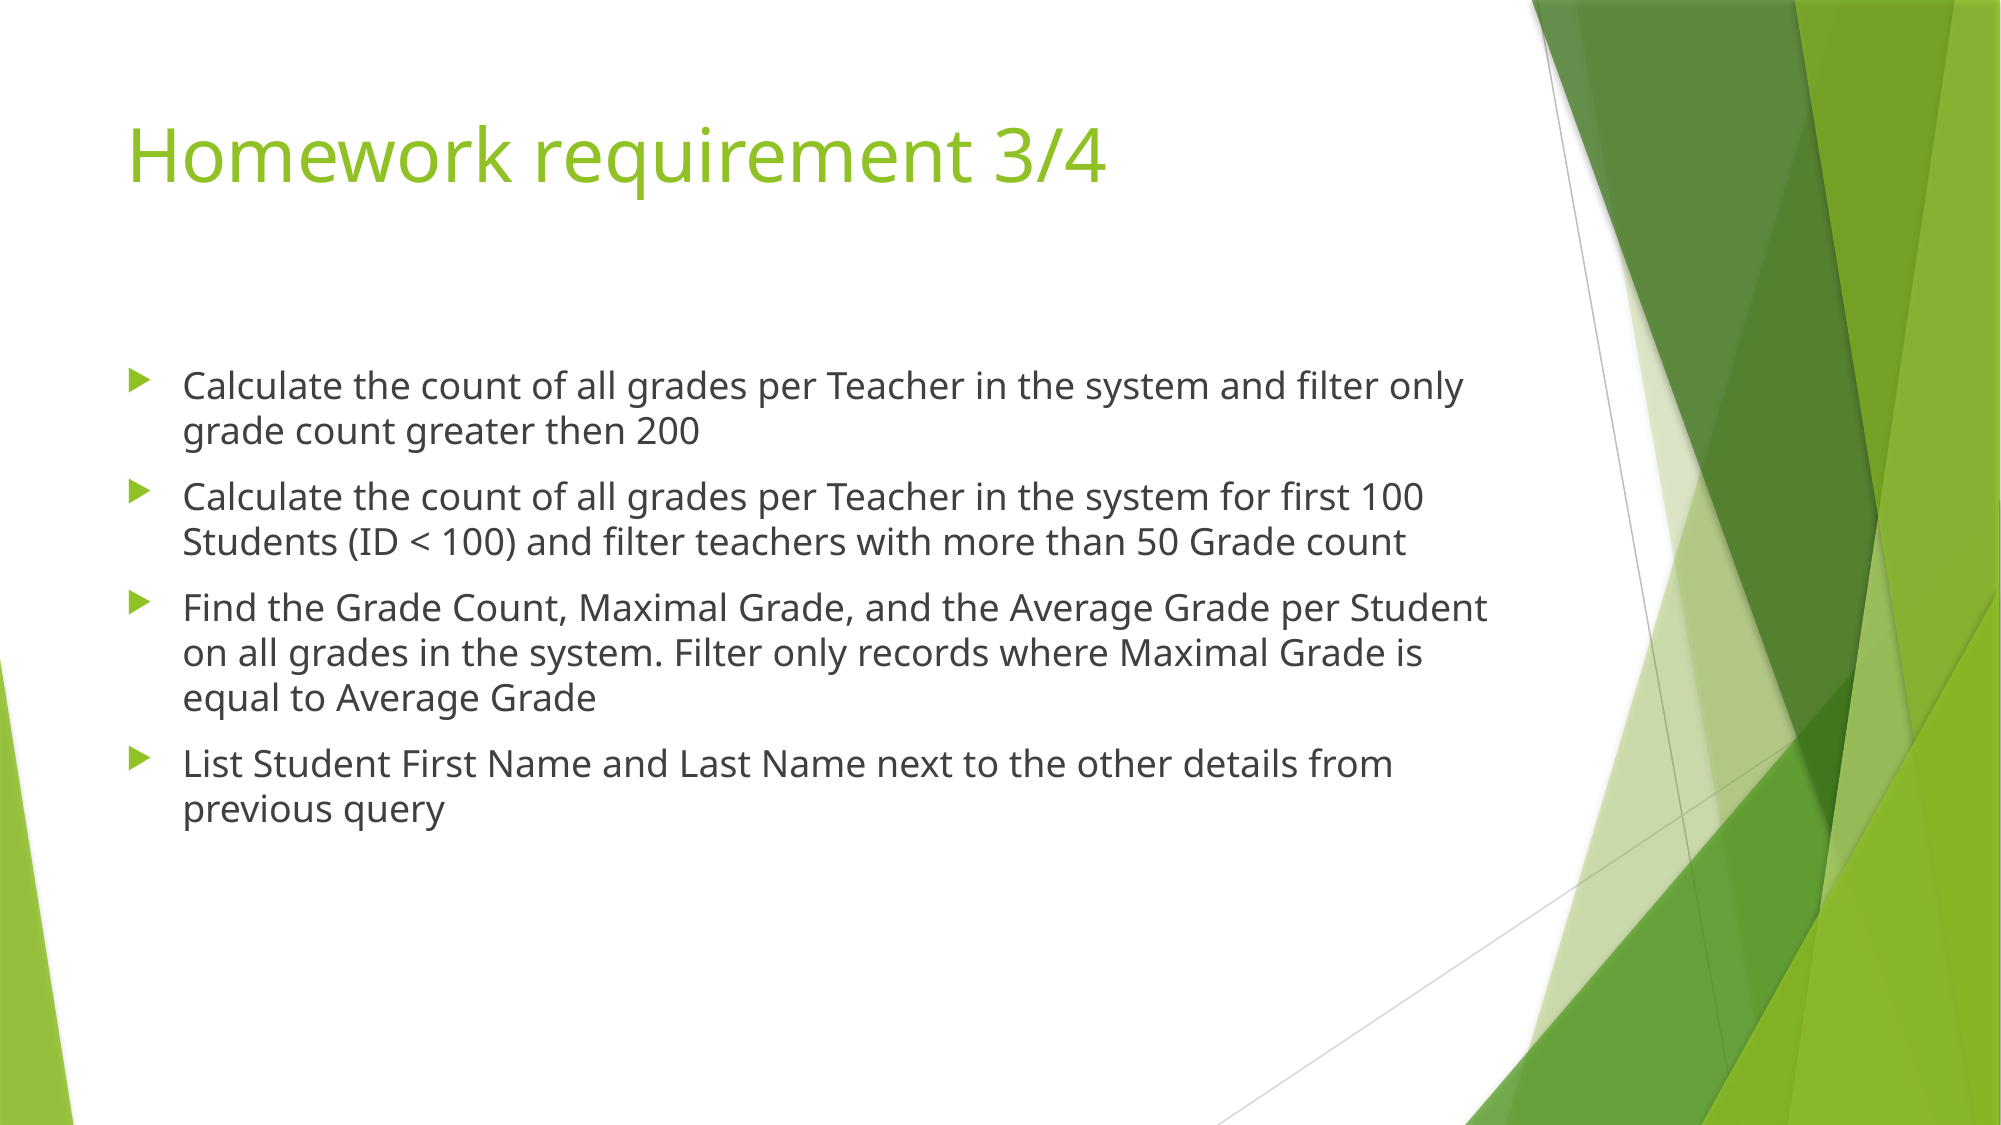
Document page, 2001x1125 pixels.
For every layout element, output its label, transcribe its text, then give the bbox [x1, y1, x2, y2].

title Homework requirement 3/4 [111, 99, 1522, 317]
list Calculate the count of all grades per Teacher in the system and filter only grade count greater then 200 Calculate the count of all grades per Teacher in the system for first 100 Students (ID < 100) and filter teachers with more than 50 Grade count Find the Grade Count, Maximal Grade, and the Average Grade per Student on all grades in the system. Filter only records where Maximal Grade is equal to Average Grade List Student First Name and Last Name next to the other details from previous query [111, 354, 1522, 992]
